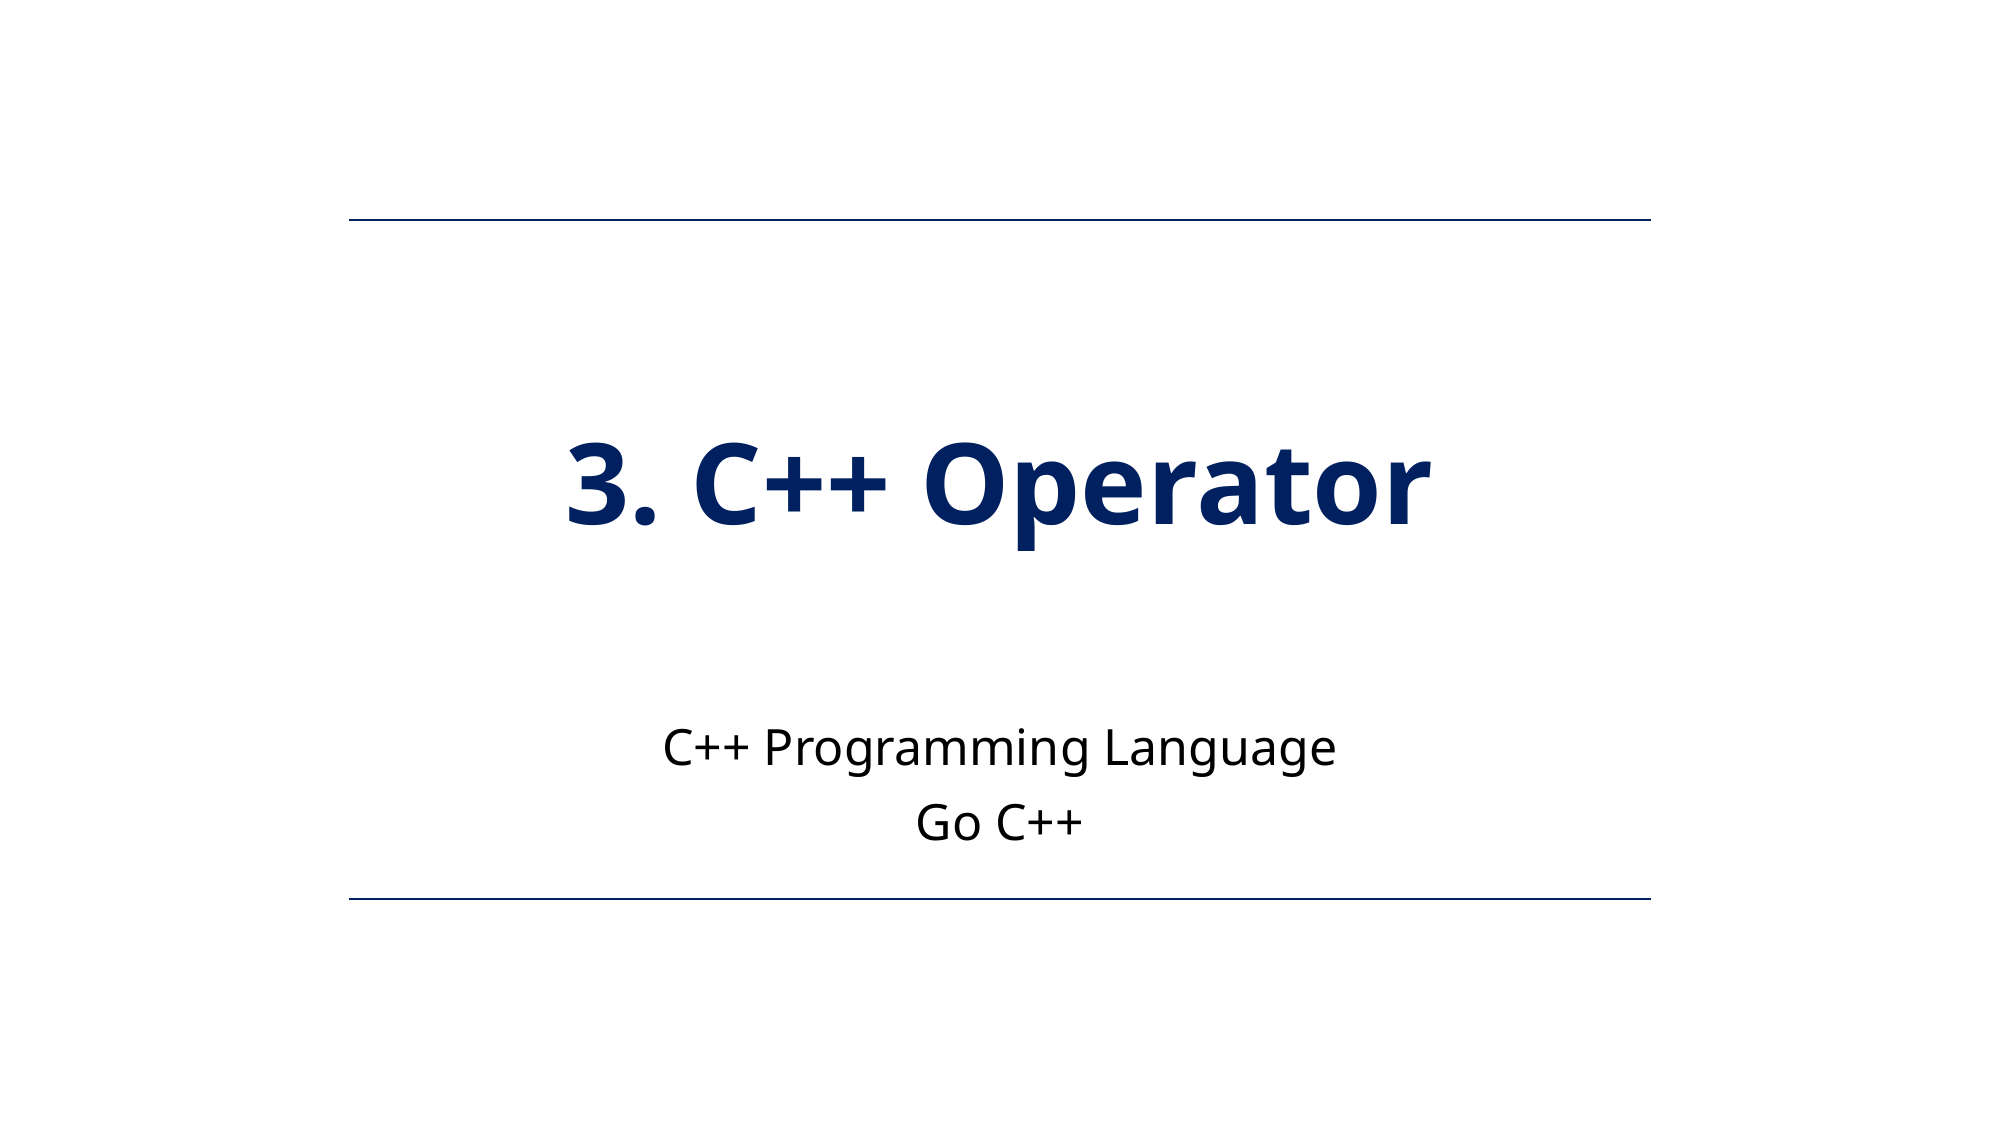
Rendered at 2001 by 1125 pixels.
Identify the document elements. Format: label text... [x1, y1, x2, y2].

subtitle C++ Programming Language 🧑🏻‍💻 Go C++ 👩🏻‍💻 [249, 634, 1750, 906]
title 3. C++ Operator [249, 300, 1750, 634]
